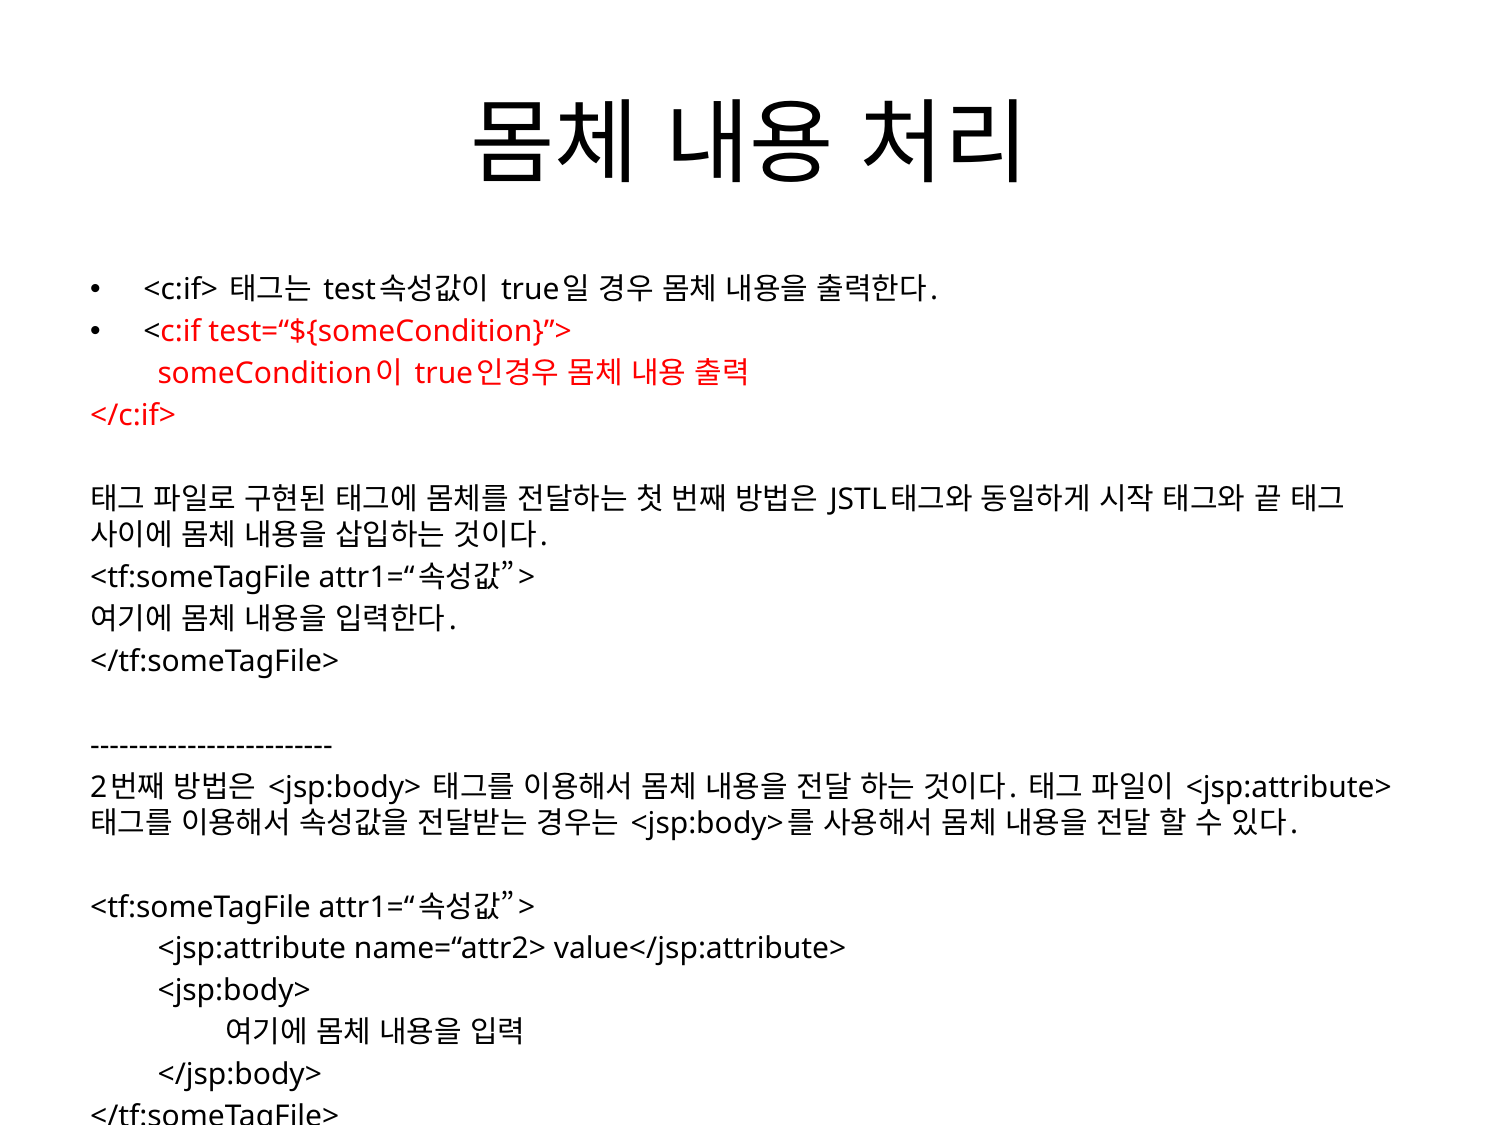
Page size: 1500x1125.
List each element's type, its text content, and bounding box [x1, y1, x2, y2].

list <c:if> 태그는 test속성값이 true일 경우 몸체 내용을 출력한다. <c:if test=“${someCondition}”> someCondition이 true인경우 몸체 내용 출력 </c:if> 태그 파일로 구현된 태그에 몸체를 전달하는 첫 번째 방법은 JSTL태그와 동일하게 시작 태그와 끝 태그 사이에 몸체 내용을 삽입하는 것이다. <tf:someTagFile attr1=“속성값”> 여기에 몸체 내용을 입력한다. </tf:someTagFile> ------------------------- 2번째 방법은 <jsp:body> 태그를 이용해서 몸체 내용을 전달 하는 것이다. 태그 파일이 <jsp:attribute>태그를 이용해서 속성값을 전달받는 경우는 <jsp:body>를 사용해서 몸체 내용을 전달 할 수 있다. <tf:someTagFile attr1=“속성값”> <jsp:attribute name=“attr2> value</jsp:attribute> <jsp:body> 여기에 몸체 내용을 입력 </jsp:body> </tf:someTagFile> 주의 점 : 스크립트요소(표현시,스크리트릿)사용할수 없다. [75, 262, 1425, 1125]
title 몸체 내용 처리 [75, 45, 1425, 233]
